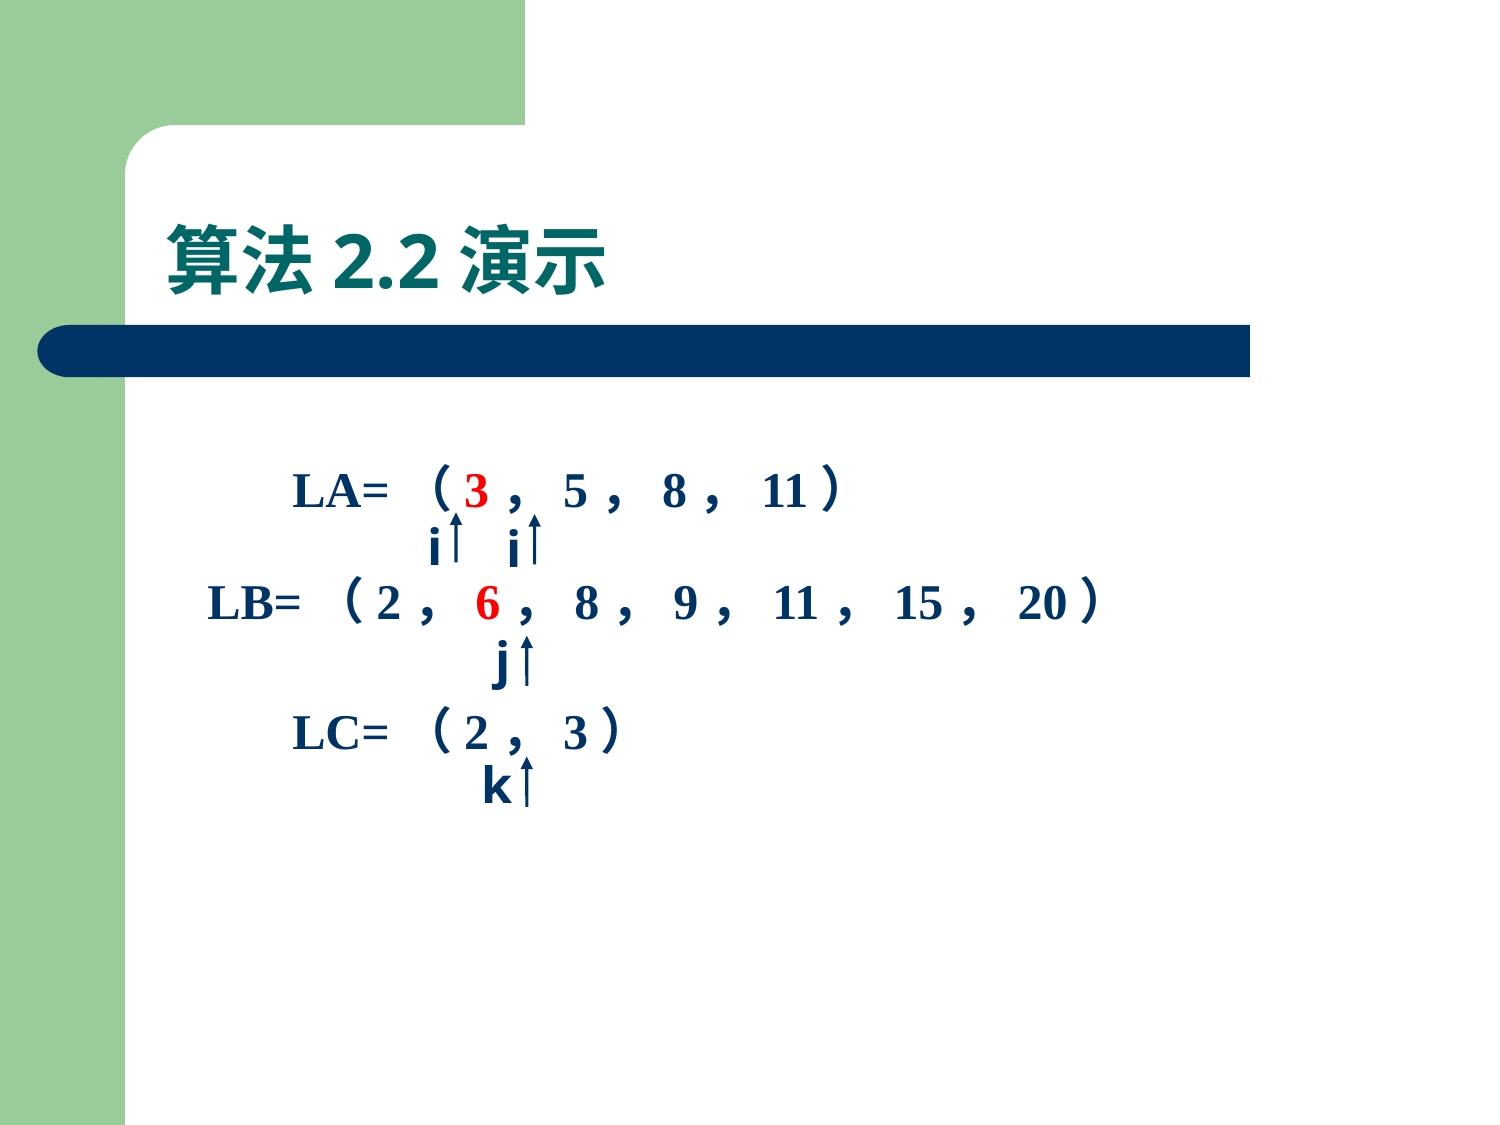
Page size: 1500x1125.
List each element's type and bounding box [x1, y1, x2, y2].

text_box [192, 449, 1145, 823]
title [149, 124, 1463, 313]
